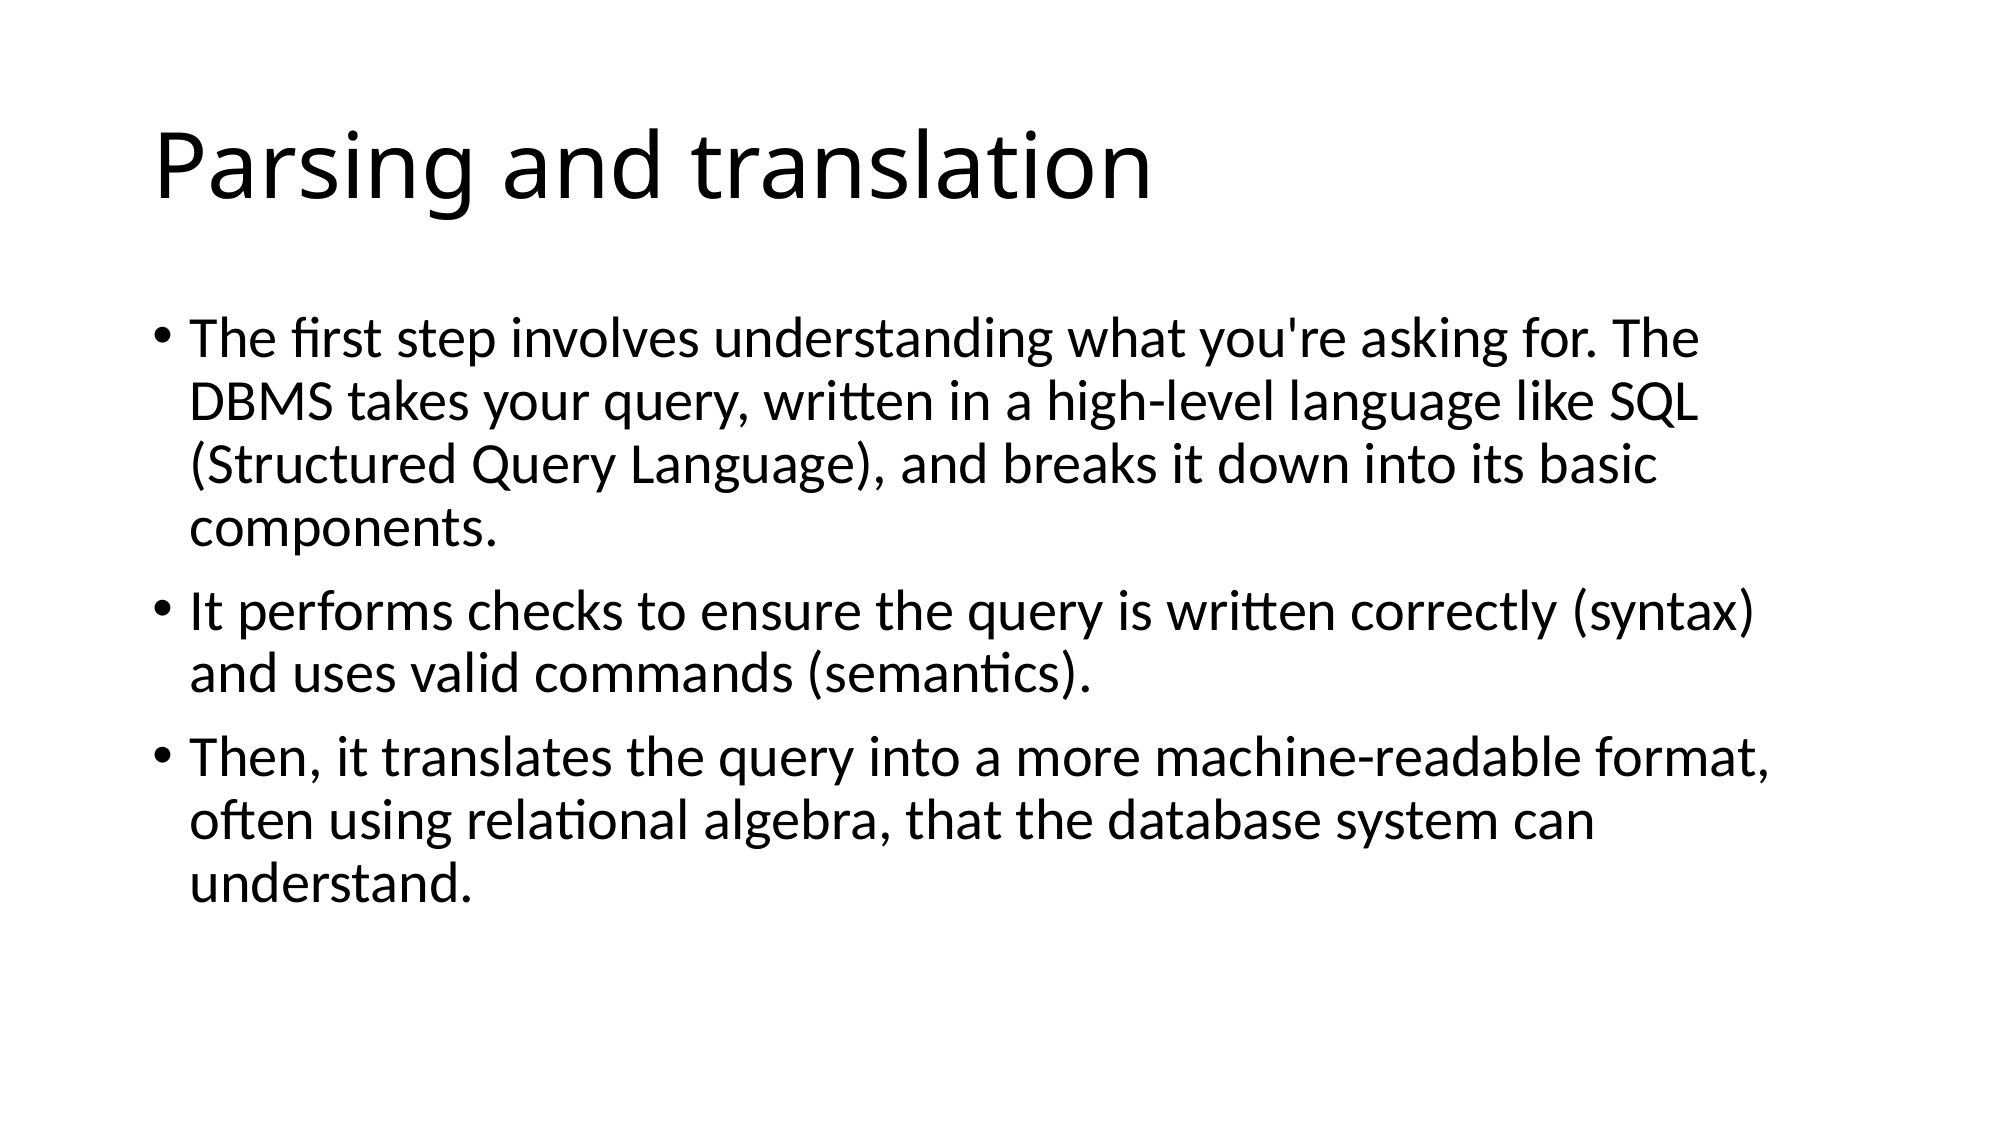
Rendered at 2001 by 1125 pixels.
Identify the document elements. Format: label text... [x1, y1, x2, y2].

list The first step involves understanding what you're asking for. The DBMS takes your query, written in a high-level language like SQL (Structured Query Language), and breaks it down into its basic components. It performs checks to ensure the query is written correctly (syntax) and uses valid commands (semantics). Then, it translates the query into a more machine-readable format, often using relational algebra, that the database system can understand. [137, 299, 1863, 1014]
title Parsing and translation [137, 59, 1863, 278]
